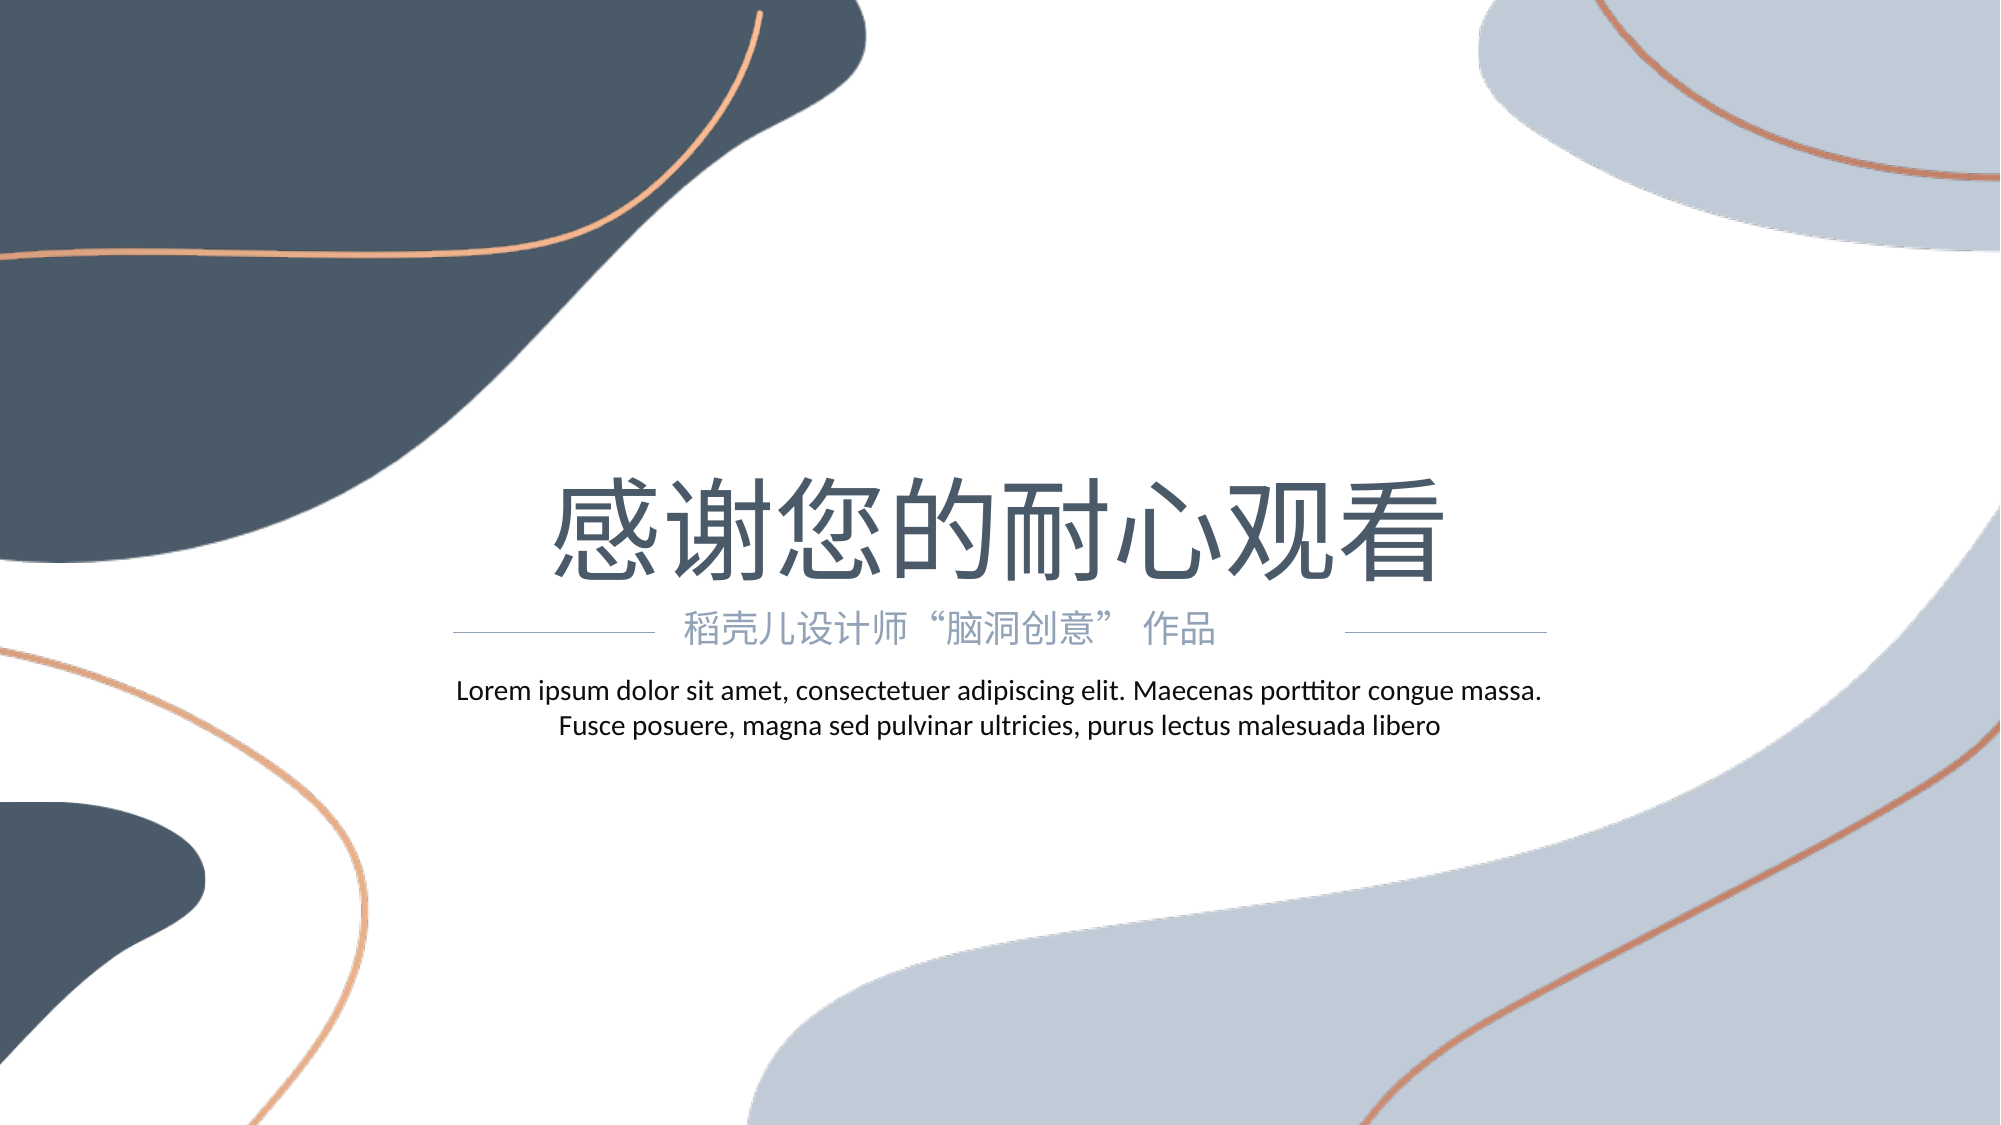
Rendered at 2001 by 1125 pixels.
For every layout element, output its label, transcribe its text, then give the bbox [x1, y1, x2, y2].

picture [0, 0, 2000, 1125]
text_box 感谢您的耐心观看 [535, 452, 1465, 602]
text_box 稻壳儿设计师“脑洞创意” 作品 [669, 597, 1331, 658]
text_box Lorem ipsum dolor sit amet, consectetuer adipiscing elit. Maecenas porttitor congue massa. Fusce posuere, magna sed pulvinar ultricies, purus lectus malesuada libero [416, 664, 1584, 749]
